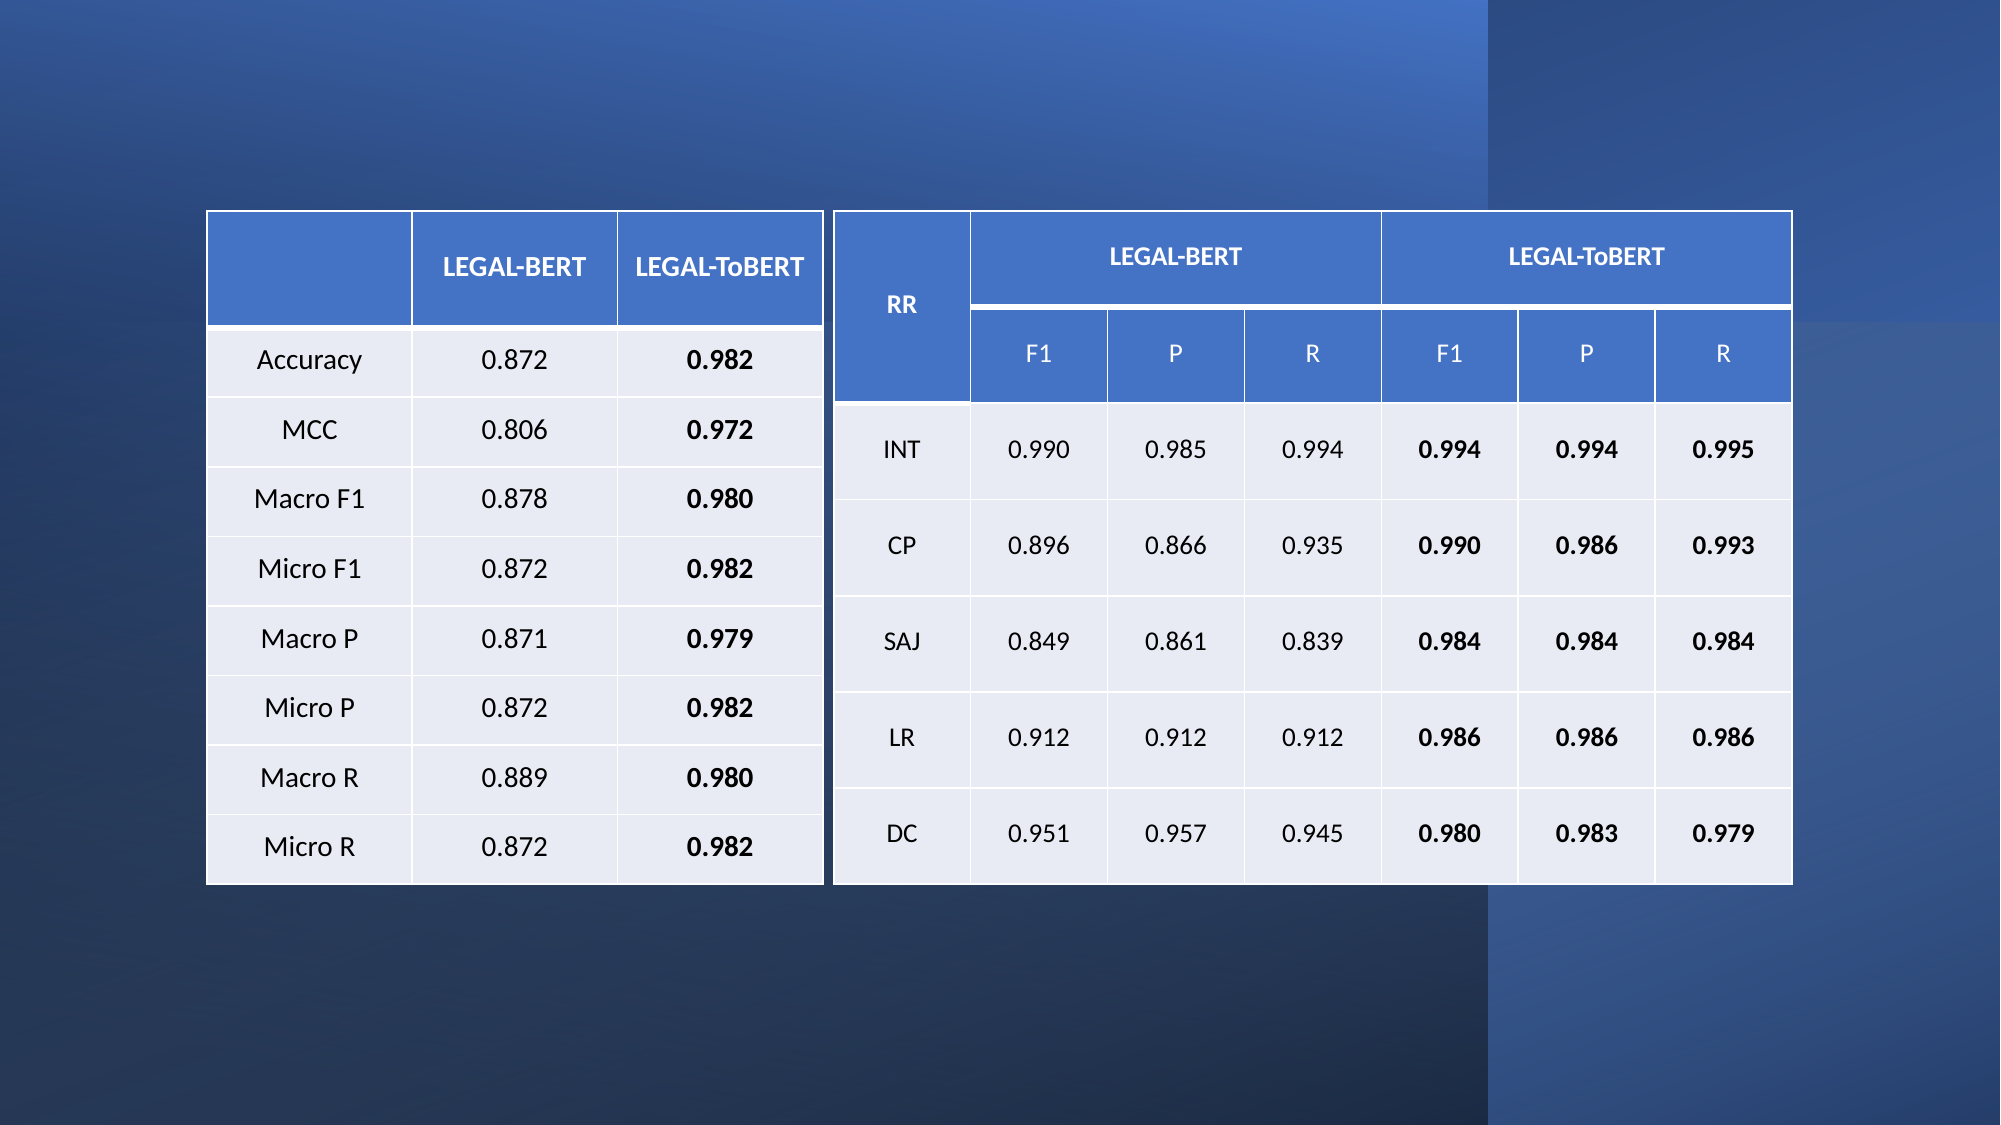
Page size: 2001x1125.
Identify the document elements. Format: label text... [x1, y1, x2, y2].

table_cell 0.912 [1108, 693, 1244, 787]
table_cell 0.872 [413, 676, 617, 744]
table_cell 0.872 [413, 331, 617, 396]
table_cell Macro F1 [208, 468, 411, 536]
table_cell 0.982 [618, 537, 822, 605]
table_cell 0.861 [1108, 597, 1244, 691]
table_cell 0.984 [1382, 597, 1517, 691]
table_cell 0.994 [1245, 404, 1381, 499]
table_cell 0.979 [618, 607, 822, 675]
table_cell 0.986 [1519, 693, 1654, 787]
table_cell 0.985 [1108, 404, 1244, 499]
table_cell 0.889 [413, 746, 617, 814]
table_cell INT [835, 406, 970, 499]
table_cell 0.982 [618, 815, 822, 883]
table_cell 0.990 [971, 404, 1107, 499]
table_cell LR [835, 693, 970, 787]
text_box [0, 0, 1489, 321]
table_cell 0.866 [1108, 500, 1244, 595]
table_cell 0.872 [413, 815, 617, 883]
table_cell 0.986 [1519, 500, 1654, 595]
table_cell F1 [971, 310, 1107, 402]
table_cell P [1108, 310, 1244, 402]
table_cell 0.980 [1382, 789, 1517, 883]
table_cell 0.993 [1656, 500, 1791, 595]
table_cell 0.995 [1656, 404, 1791, 499]
table_cell 0.994 [1382, 404, 1517, 499]
table_cell 0.839 [1245, 597, 1381, 691]
table_cell 0.984 [1656, 597, 1791, 691]
table_cell 0.983 [1519, 789, 1654, 883]
table_header LEGAL-BERT [971, 212, 1381, 304]
table_cell 0.912 [971, 693, 1107, 787]
table_cell MCC [208, 398, 411, 466]
table_cell CP [835, 500, 970, 595]
table_cell DC [835, 789, 970, 883]
table_cell 0.986 [1656, 693, 1791, 787]
table_header LEGAL-BERT [413, 212, 617, 325]
table_cell 0.979 [1656, 789, 1791, 883]
table_cell R [1656, 310, 1791, 402]
table_cell R [1245, 310, 1381, 402]
table_cell Micro R [208, 815, 411, 883]
table_cell P [1519, 310, 1654, 402]
table_cell 0.980 [618, 468, 822, 536]
table_header [208, 212, 411, 325]
table_cell 0.972 [618, 398, 822, 466]
table_cell 0.945 [1245, 789, 1381, 883]
table_cell 0.986 [1382, 693, 1517, 787]
table_cell 0.878 [413, 468, 617, 536]
table_cell Micro F1 [208, 537, 411, 605]
table_cell 0.912 [1245, 693, 1381, 787]
table_cell 0.871 [413, 607, 617, 675]
table_cell Macro P [208, 607, 411, 675]
table_cell 0.982 [618, 676, 822, 744]
table_header LEGAL-ToBERT [1382, 212, 1791, 304]
table_cell 0.935 [1245, 500, 1381, 595]
table_cell 0.980 [618, 746, 822, 814]
table_cell SAJ [835, 597, 970, 691]
table_cell F1 [1382, 310, 1517, 402]
table_cell 0.896 [971, 500, 1107, 595]
table_cell 0.990 [1382, 500, 1517, 595]
table_cell Macro R [208, 746, 411, 814]
table_cell 0.872 [413, 537, 617, 605]
table_cell Accuracy [208, 331, 411, 396]
table_cell Micro P [208, 676, 411, 744]
table_cell 0.982 [618, 331, 822, 396]
table_cell 0.957 [1108, 789, 1244, 883]
table_header LEGAL-ToBERT [618, 212, 822, 325]
table_cell 0.984 [1519, 597, 1654, 691]
text_box [1489, 0, 2000, 321]
table_cell 0.951 [971, 789, 1107, 883]
table_cell 0.806 [413, 398, 617, 466]
text_box [0, 321, 2000, 1125]
table_cell 0.849 [971, 597, 1107, 691]
table_cell 0.994 [1519, 404, 1654, 499]
table_header RR [835, 212, 970, 401]
